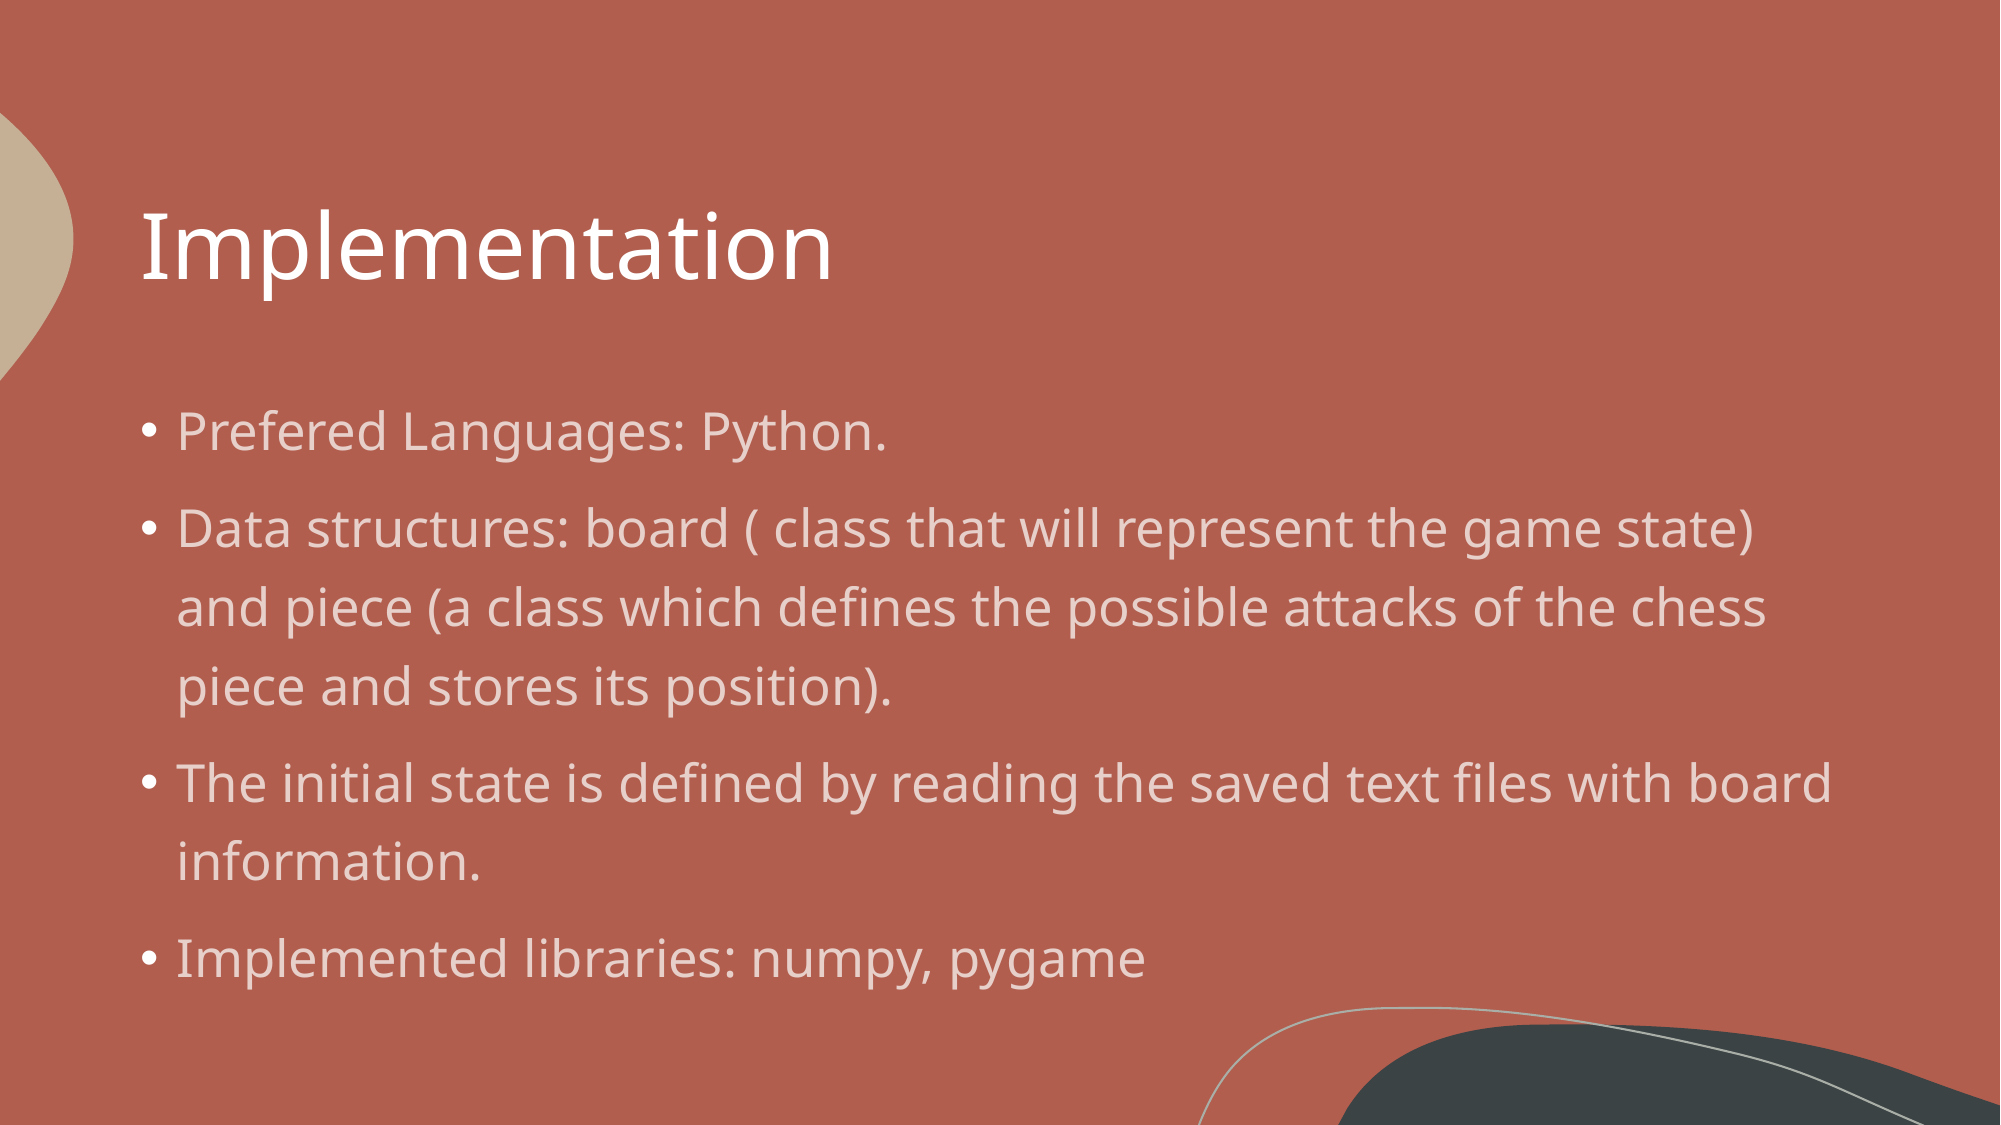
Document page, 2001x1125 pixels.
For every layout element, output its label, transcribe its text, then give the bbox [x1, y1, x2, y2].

title Implementation [125, 125, 1875, 375]
list Prefered Languages: Python. Data structures: board ( class that will represent the game state) and piece (a class which defines the possible attacks of the chess piece and stores its position). The initial state is defined by reading the saved text files with board information. Implemented libraries: numpy, pygame [125, 375, 1875, 1002]
